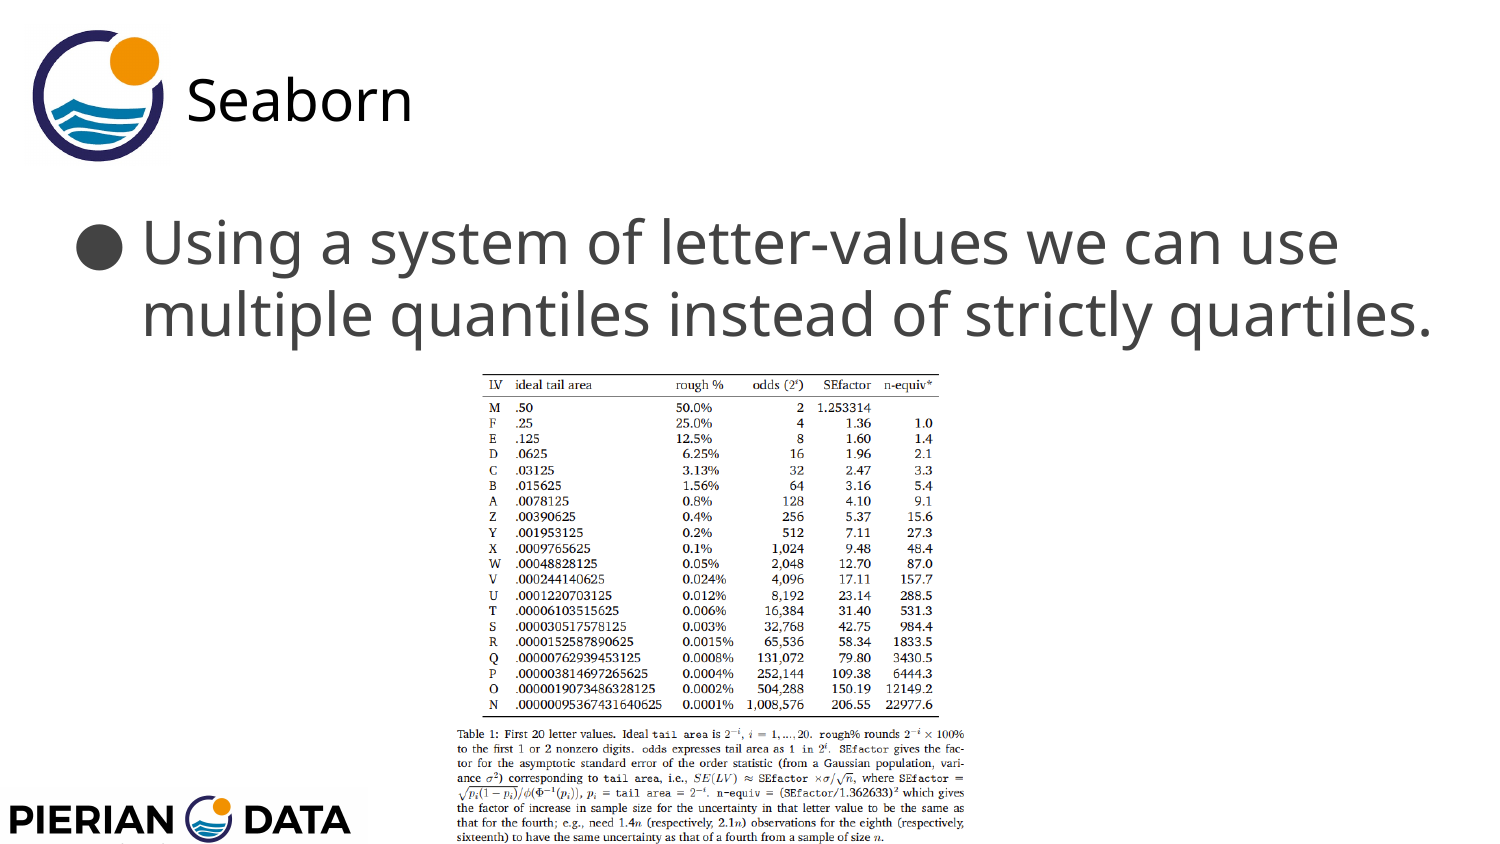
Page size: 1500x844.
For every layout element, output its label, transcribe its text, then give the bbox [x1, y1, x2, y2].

picture [24, 24, 172, 167]
list Using a system of letter-values we can use multiple quantiles instead of strictly quartiles. [51, 189, 1476, 750]
title Seaborn [176, 48, 1449, 143]
picture [452, 362, 968, 844]
picture [0, 787, 368, 844]
